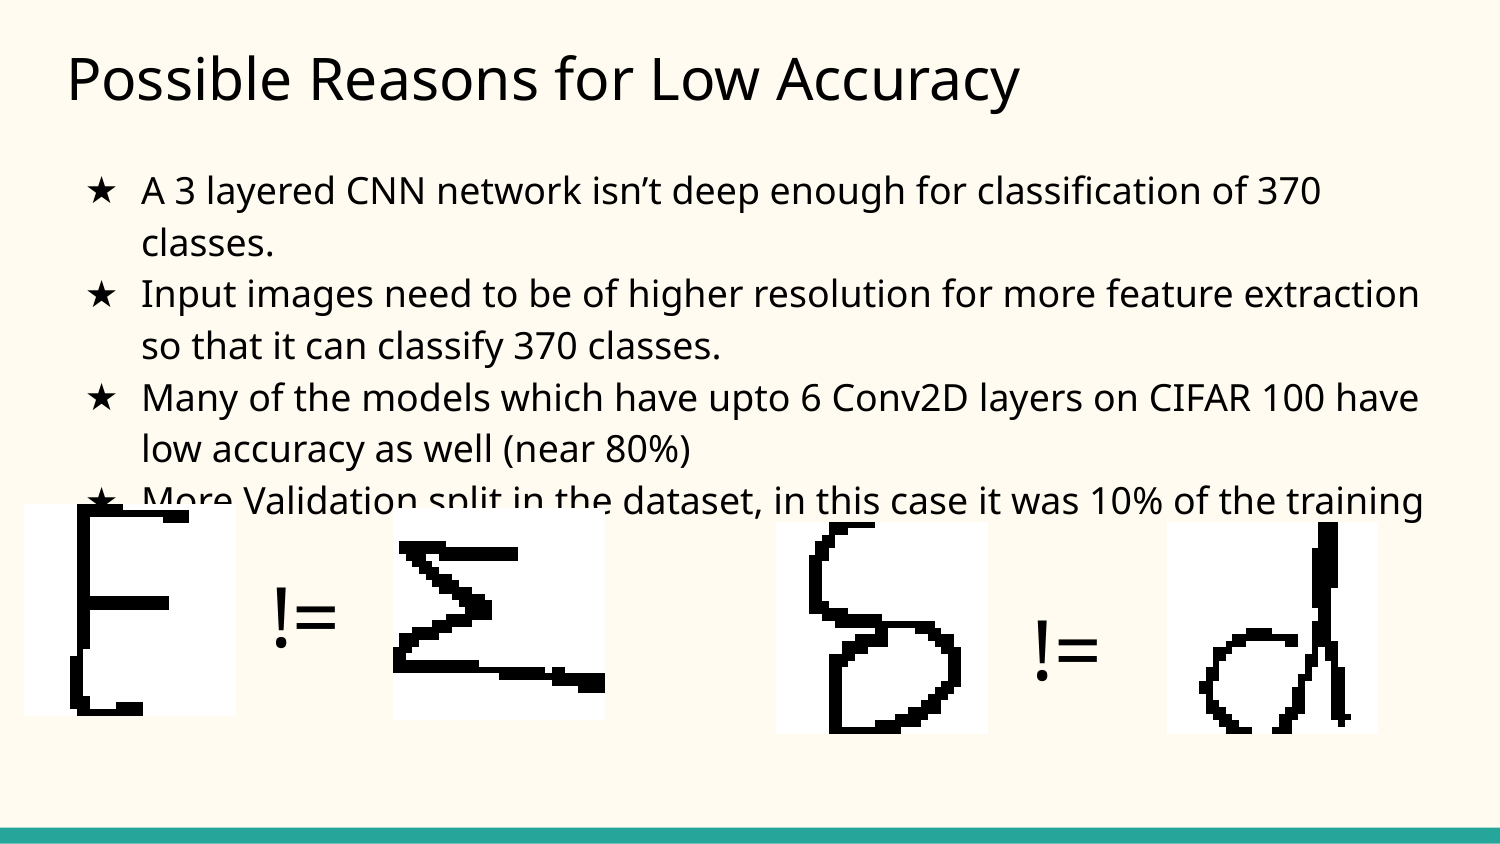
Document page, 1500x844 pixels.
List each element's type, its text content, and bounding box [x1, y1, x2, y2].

text_box != [1016, 581, 1161, 712]
picture [393, 508, 605, 720]
title Possible Reasons for Low Accuracy [51, 26, 1449, 128]
picture [24, 504, 236, 716]
picture [776, 522, 988, 734]
text_box != [255, 548, 388, 679]
picture [1166, 522, 1378, 734]
list A 3 layered CNN network isn’t deep enough for classification of 370 classes. Input images need to be of higher resolution for more feature extraction so that it can classify 370 classes. Many of the models which have upto 6 Conv2D layers on CIFAR 100 have low accuracy as well (near 80%) More Validation split in the dataset, in this case it was 10% of the training set. [51, 145, 1449, 685]
